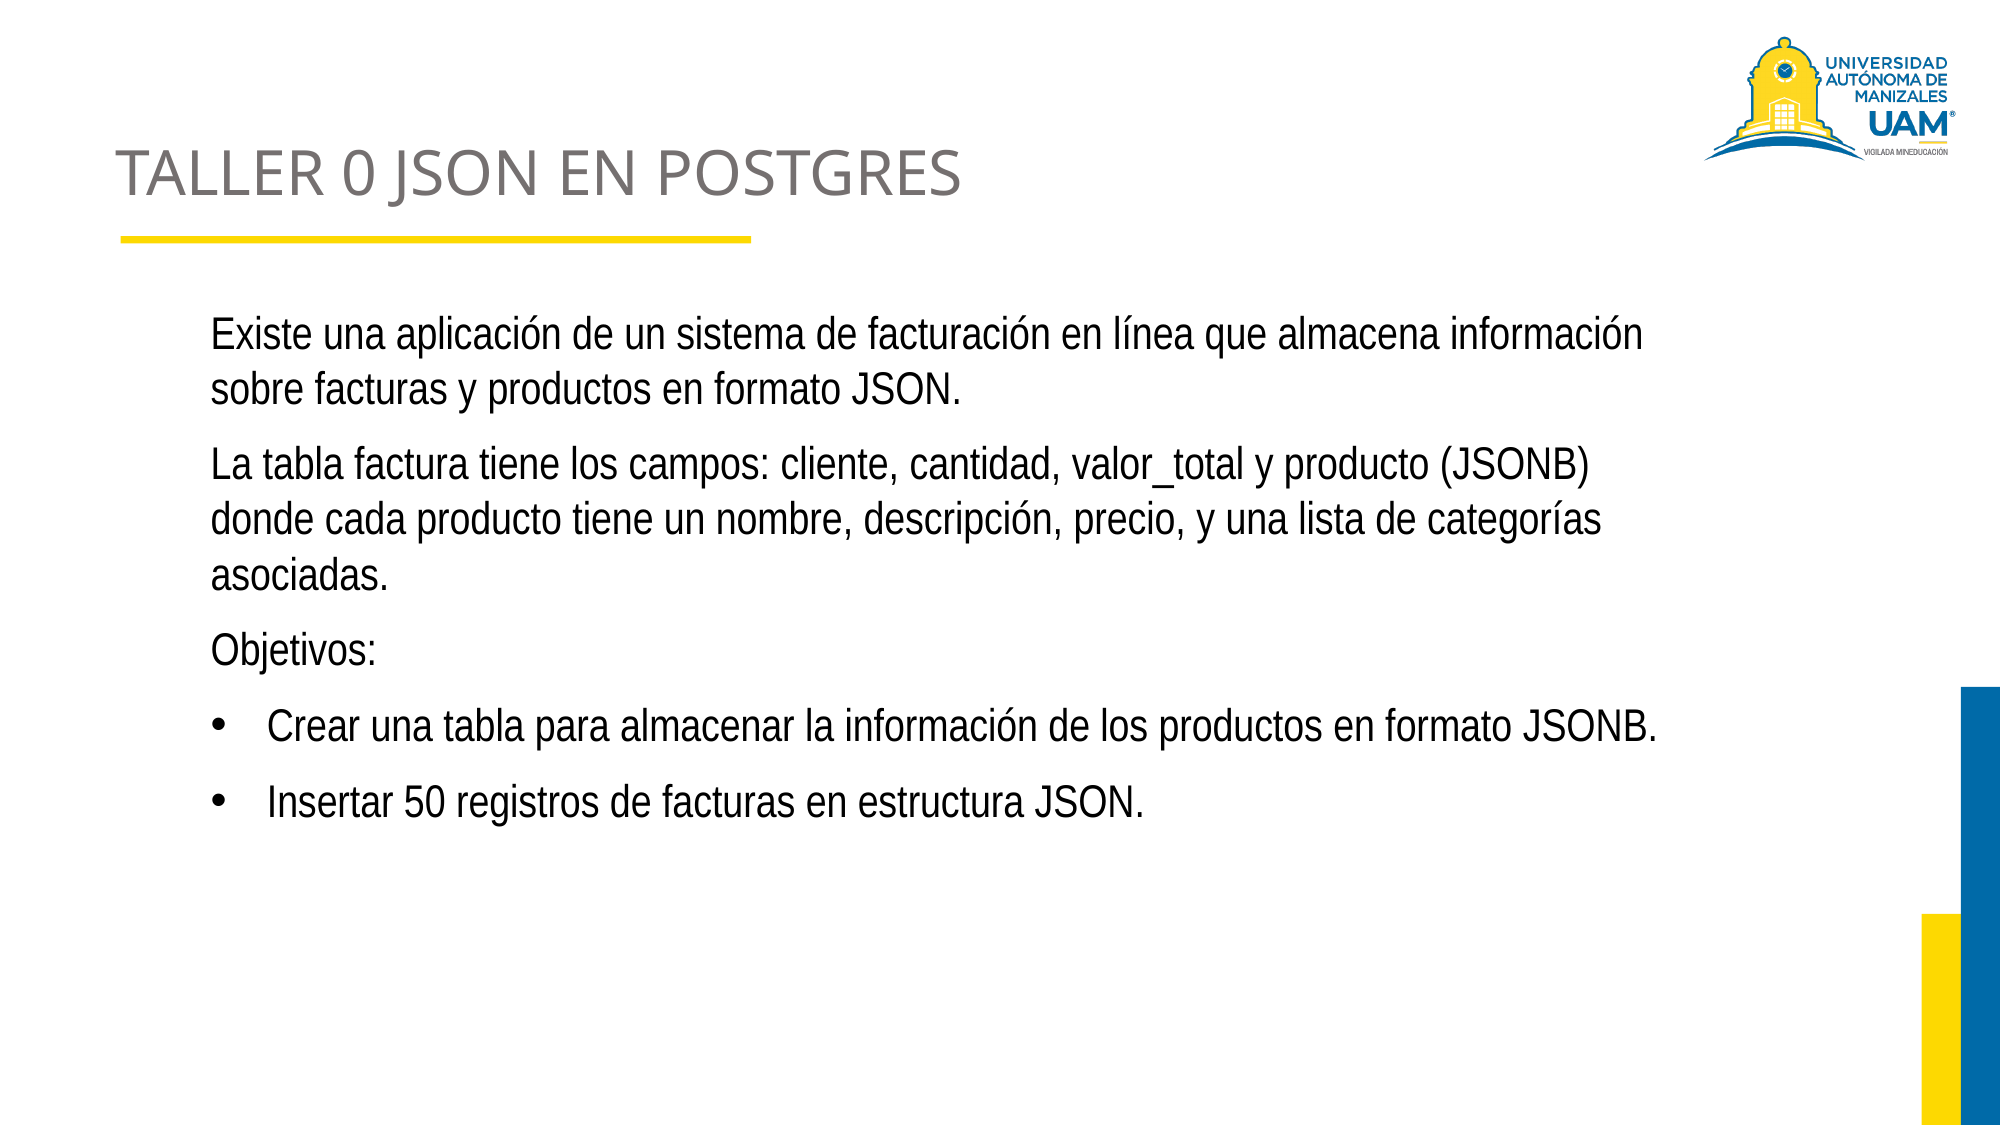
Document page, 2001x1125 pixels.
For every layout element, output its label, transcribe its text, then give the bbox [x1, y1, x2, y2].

title TALLER 0 JSON EN POSTGRES [100, 90, 1826, 260]
list Existe una aplicación de un sistema de facturación en línea que almacena información sobre facturas y productos en formato JSON. La tabla factura tiene los campos: cliente, cantidad, valor_total y producto (JSONB) donde cada producto tiene un nombre, descripción, precio, y una lista de categorías asociadas. Objetivos: Crear una tabla para almacenar la información de los productos en formato JSONB. Insertar 50 registros de facturas en estructura JSON. [120, 295, 1703, 1125]
picture [1683, 13, 1976, 184]
text_box [120, 236, 752, 244]
